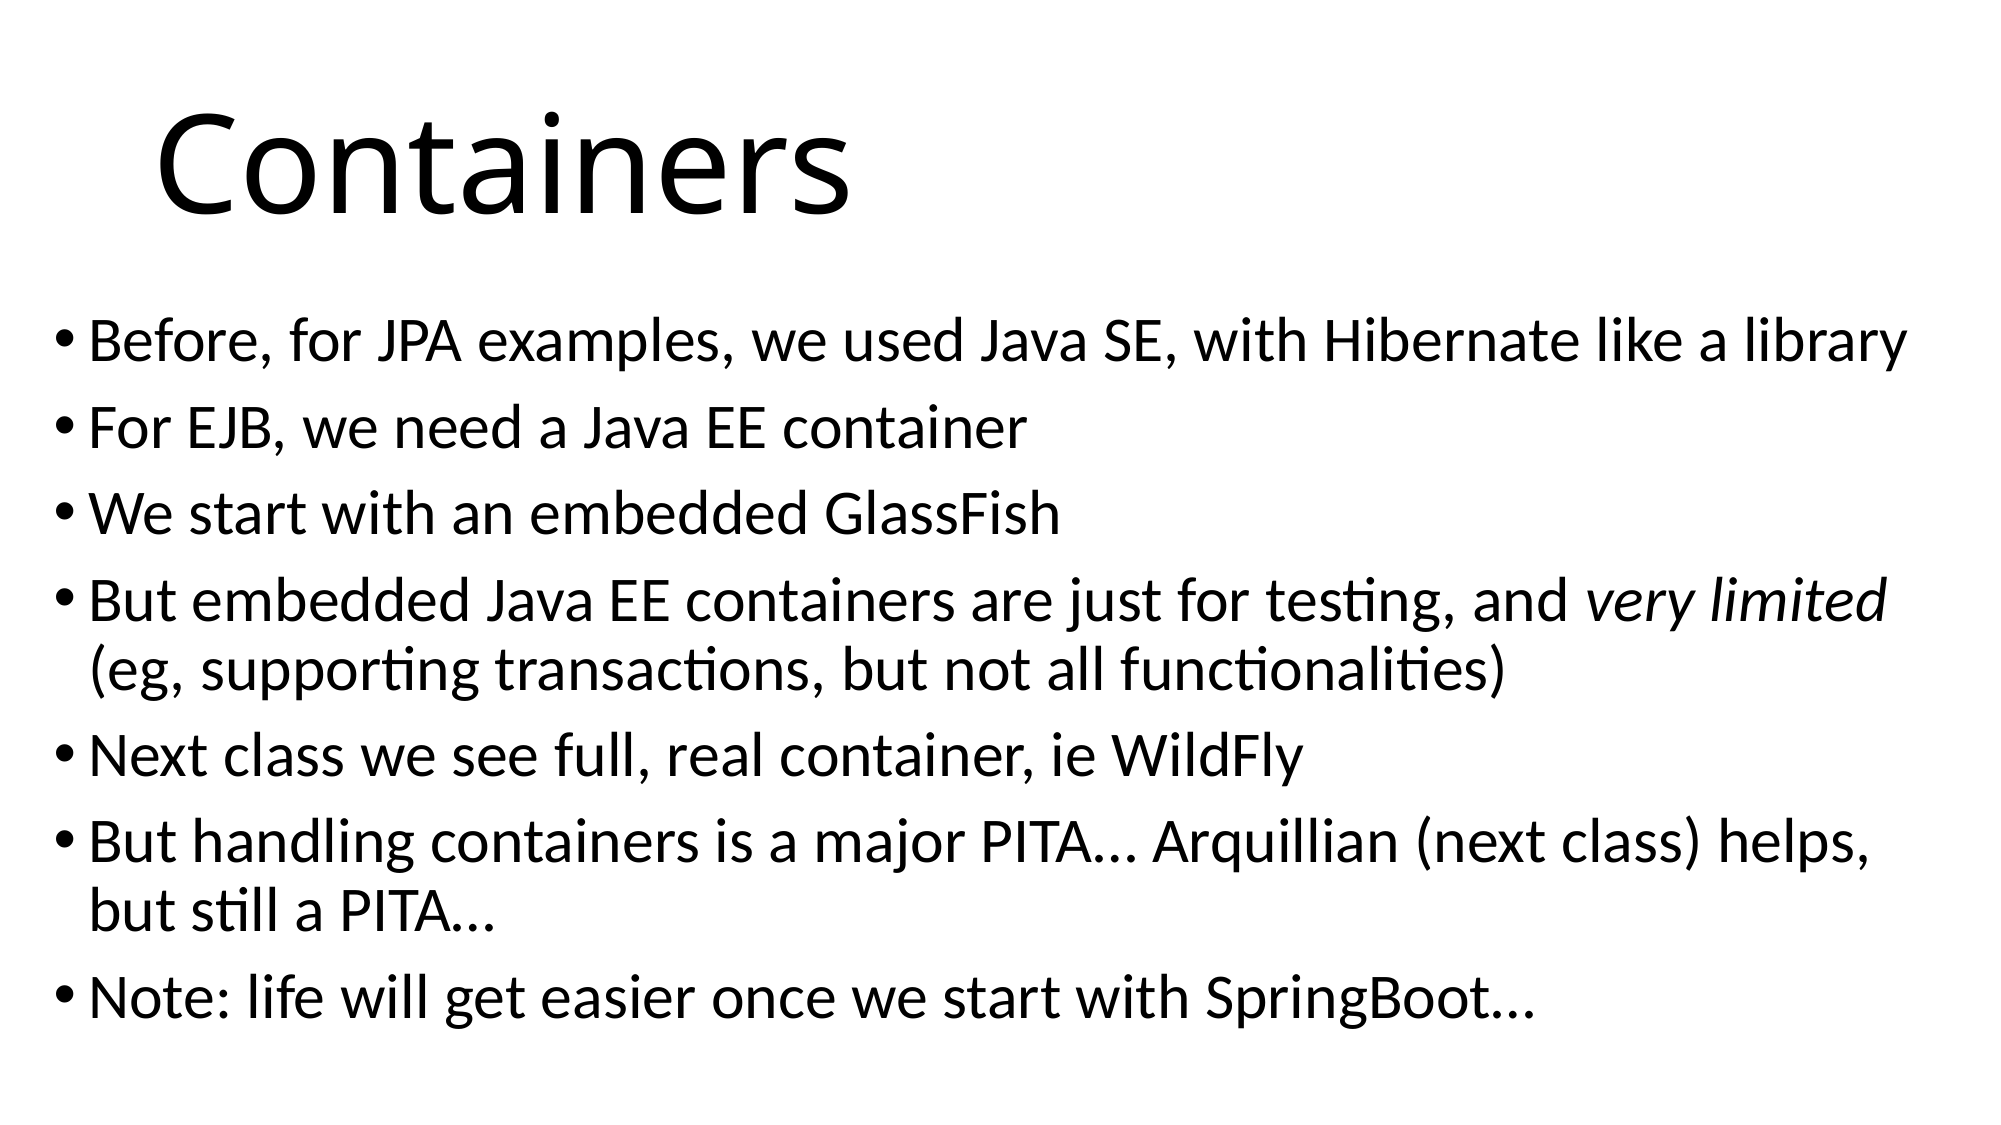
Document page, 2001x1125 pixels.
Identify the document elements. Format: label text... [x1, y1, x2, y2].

title Containers [137, 59, 1863, 278]
list Before, for JPA examples, we used Java SE, with Hibernate like a library For EJB, we need a Java EE container We start with an embedded GlassFish But embedded Java EE containers are just for testing, and very limited (eg, supporting transactions, but not all functionalities) Next class we see full, real container, ie WildFly But handling containers is a major PITA… Arquillian (next class) helps, but still a PITA… Note: life will get easier once we start with SpringBoot… [38, 299, 1964, 1099]
